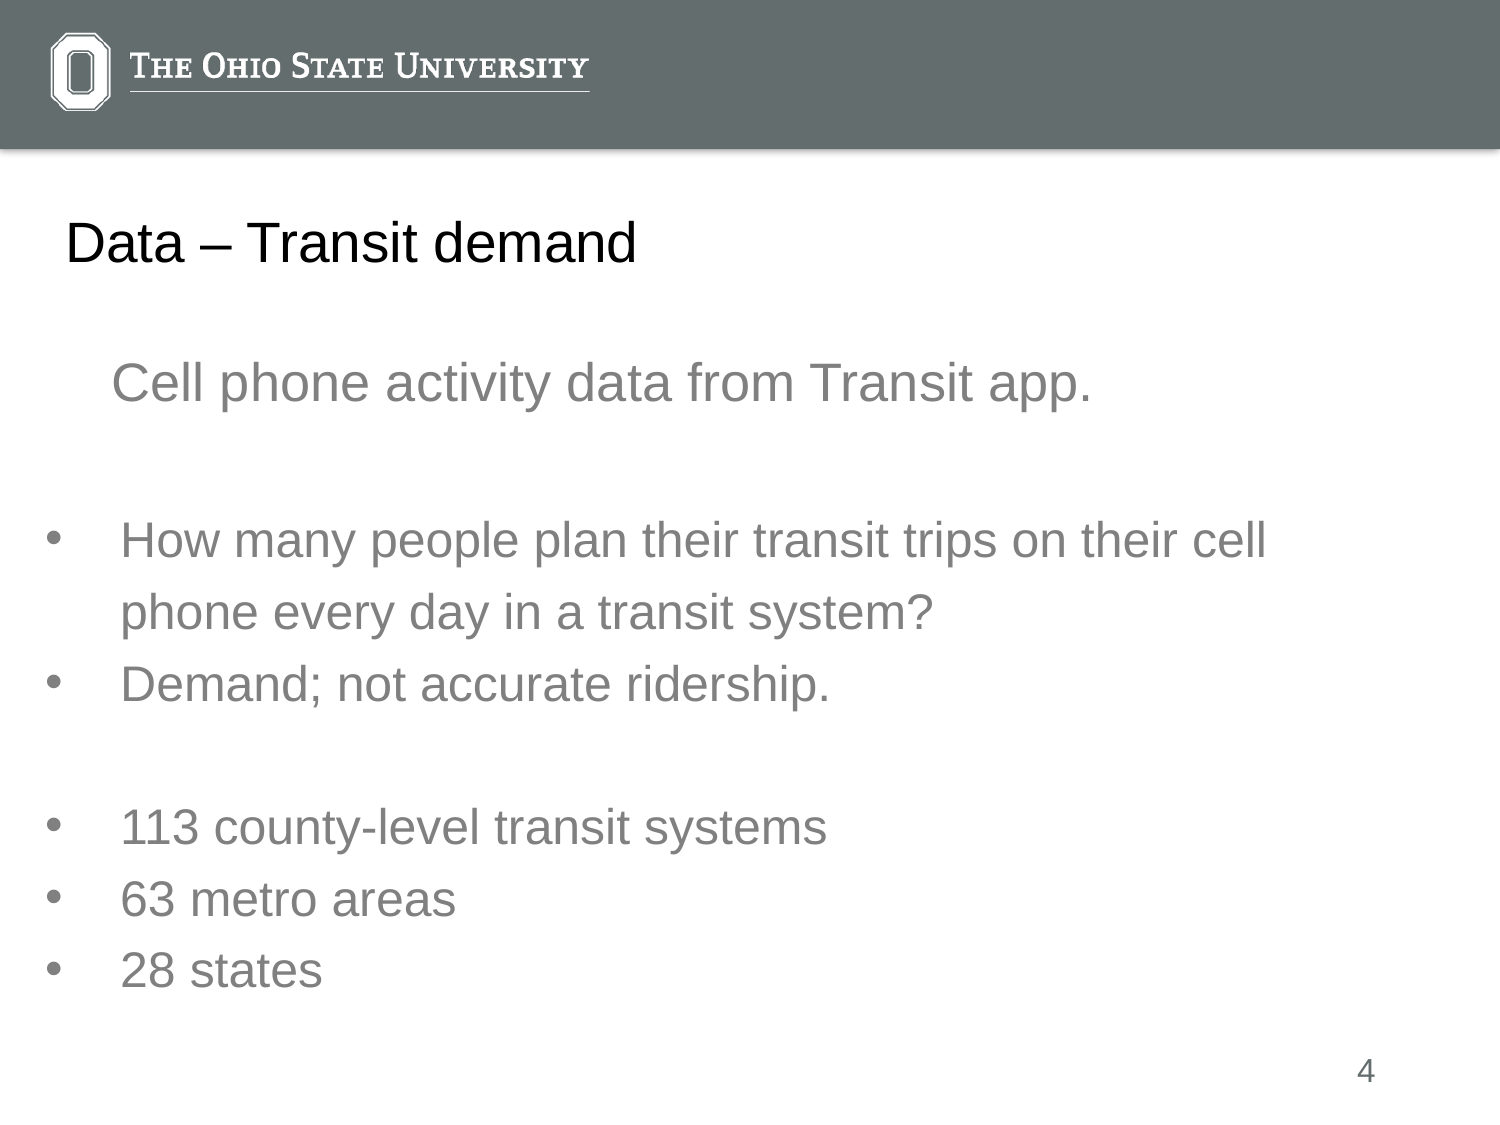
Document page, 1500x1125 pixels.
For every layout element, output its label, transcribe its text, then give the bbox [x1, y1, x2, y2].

title Data – Transit demand [50, 198, 1439, 282]
list How many people plan their transit trips on their cell phone every day in a transit system? Demand; not accurate ridership. 113 county-level transit systems 63 metro areas 28 states [30, 345, 1419, 1088]
picture [50, 32, 590, 111]
text_box Cell phone activity data from Transit app. [96, 333, 1461, 443]
